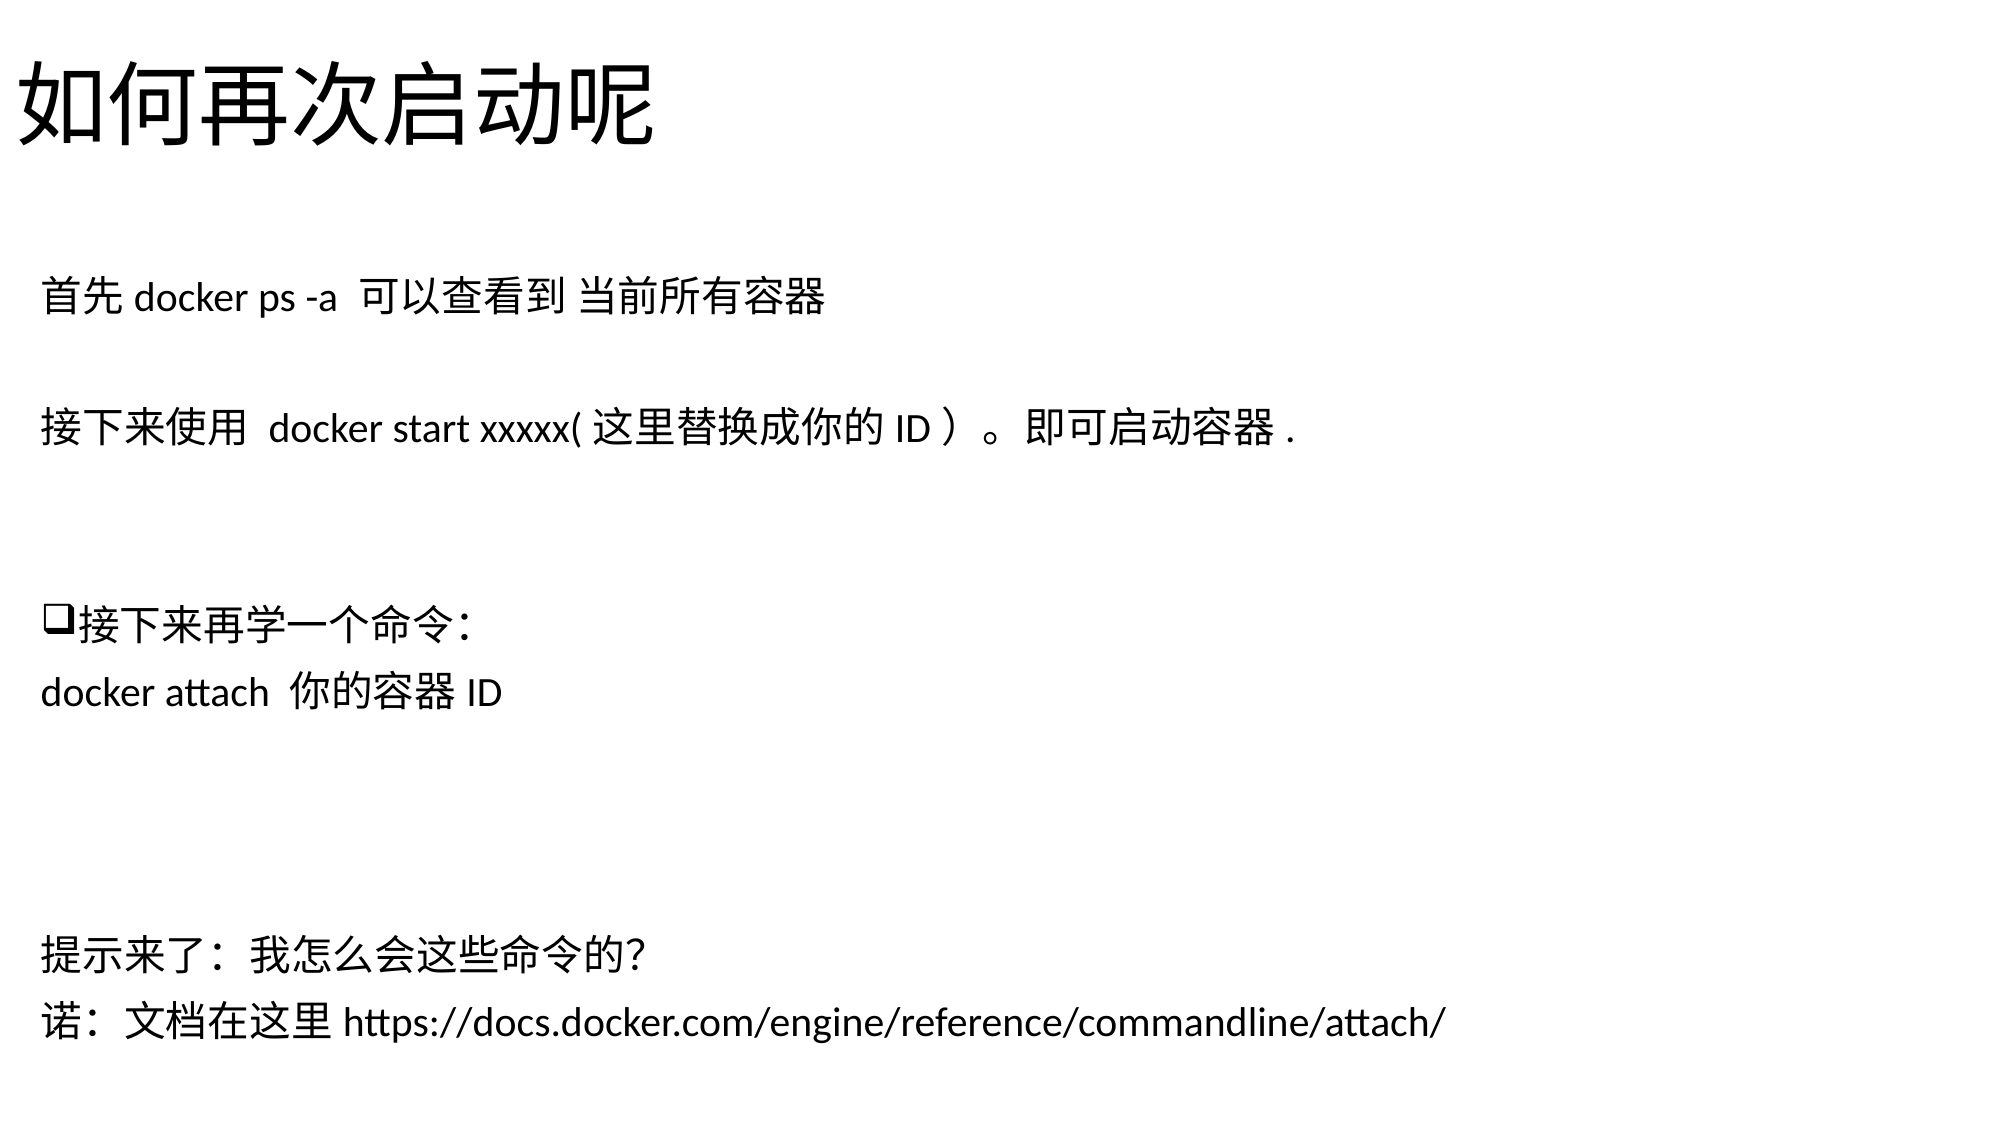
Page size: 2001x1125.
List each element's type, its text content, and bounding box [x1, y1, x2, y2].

title 如何再次启动呢 [0, 0, 1725, 218]
list 首先docker ps -a 可以查看到 当前所有容器 接下来使用 docker start xxxxx(这里替换成你的ID）。即可启动容器. 接下来再学一个命令： docker attach 你的容器ID 提示来了：我怎么会这些命令的？ 诺：文档在这里https://docs.docker.com/engine/reference/commandline/attach/ [25, 267, 2000, 1125]
